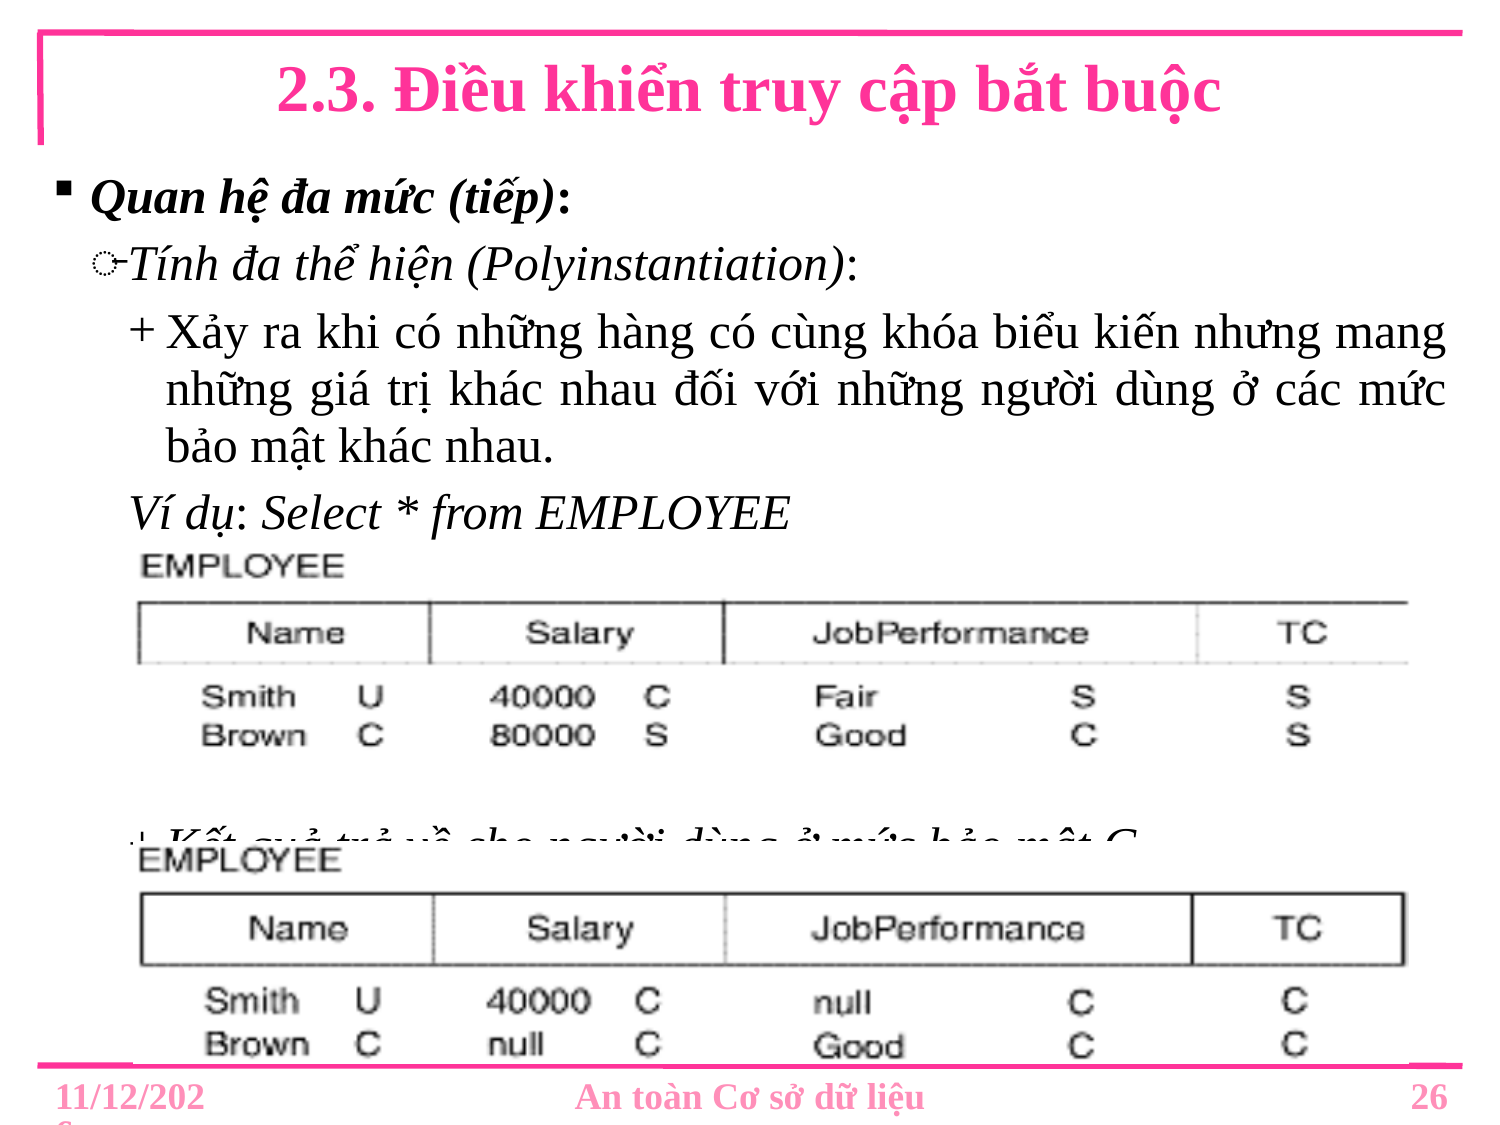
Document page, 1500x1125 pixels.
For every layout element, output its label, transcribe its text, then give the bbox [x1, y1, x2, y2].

footer An toàn Cơ sở dữ liệu [225, 1064, 1275, 1125]
picture [133, 841, 1409, 1064]
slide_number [40, 1064, 225, 1125]
list Quan hệ đa mức (tiếp): Tính đa thể hiện (Polyinstantiation): Xảy ra khi có những hàng có cùng khóa biểu kiến nhưng mang những giá trị khác nhau đối với những người dùng ở các mức bảo mật khác nhau. Ví dụ: Select * from EMPLOYEE Kết quả trả về cho người dùng ở mức bảo mật C [37, 160, 1463, 1061]
slide_number 26 [1275, 1064, 1463, 1125]
picture [133, 546, 1414, 755]
title 2.3. Điều khiển truy cập bắt buộc [37, 33, 1463, 147]
